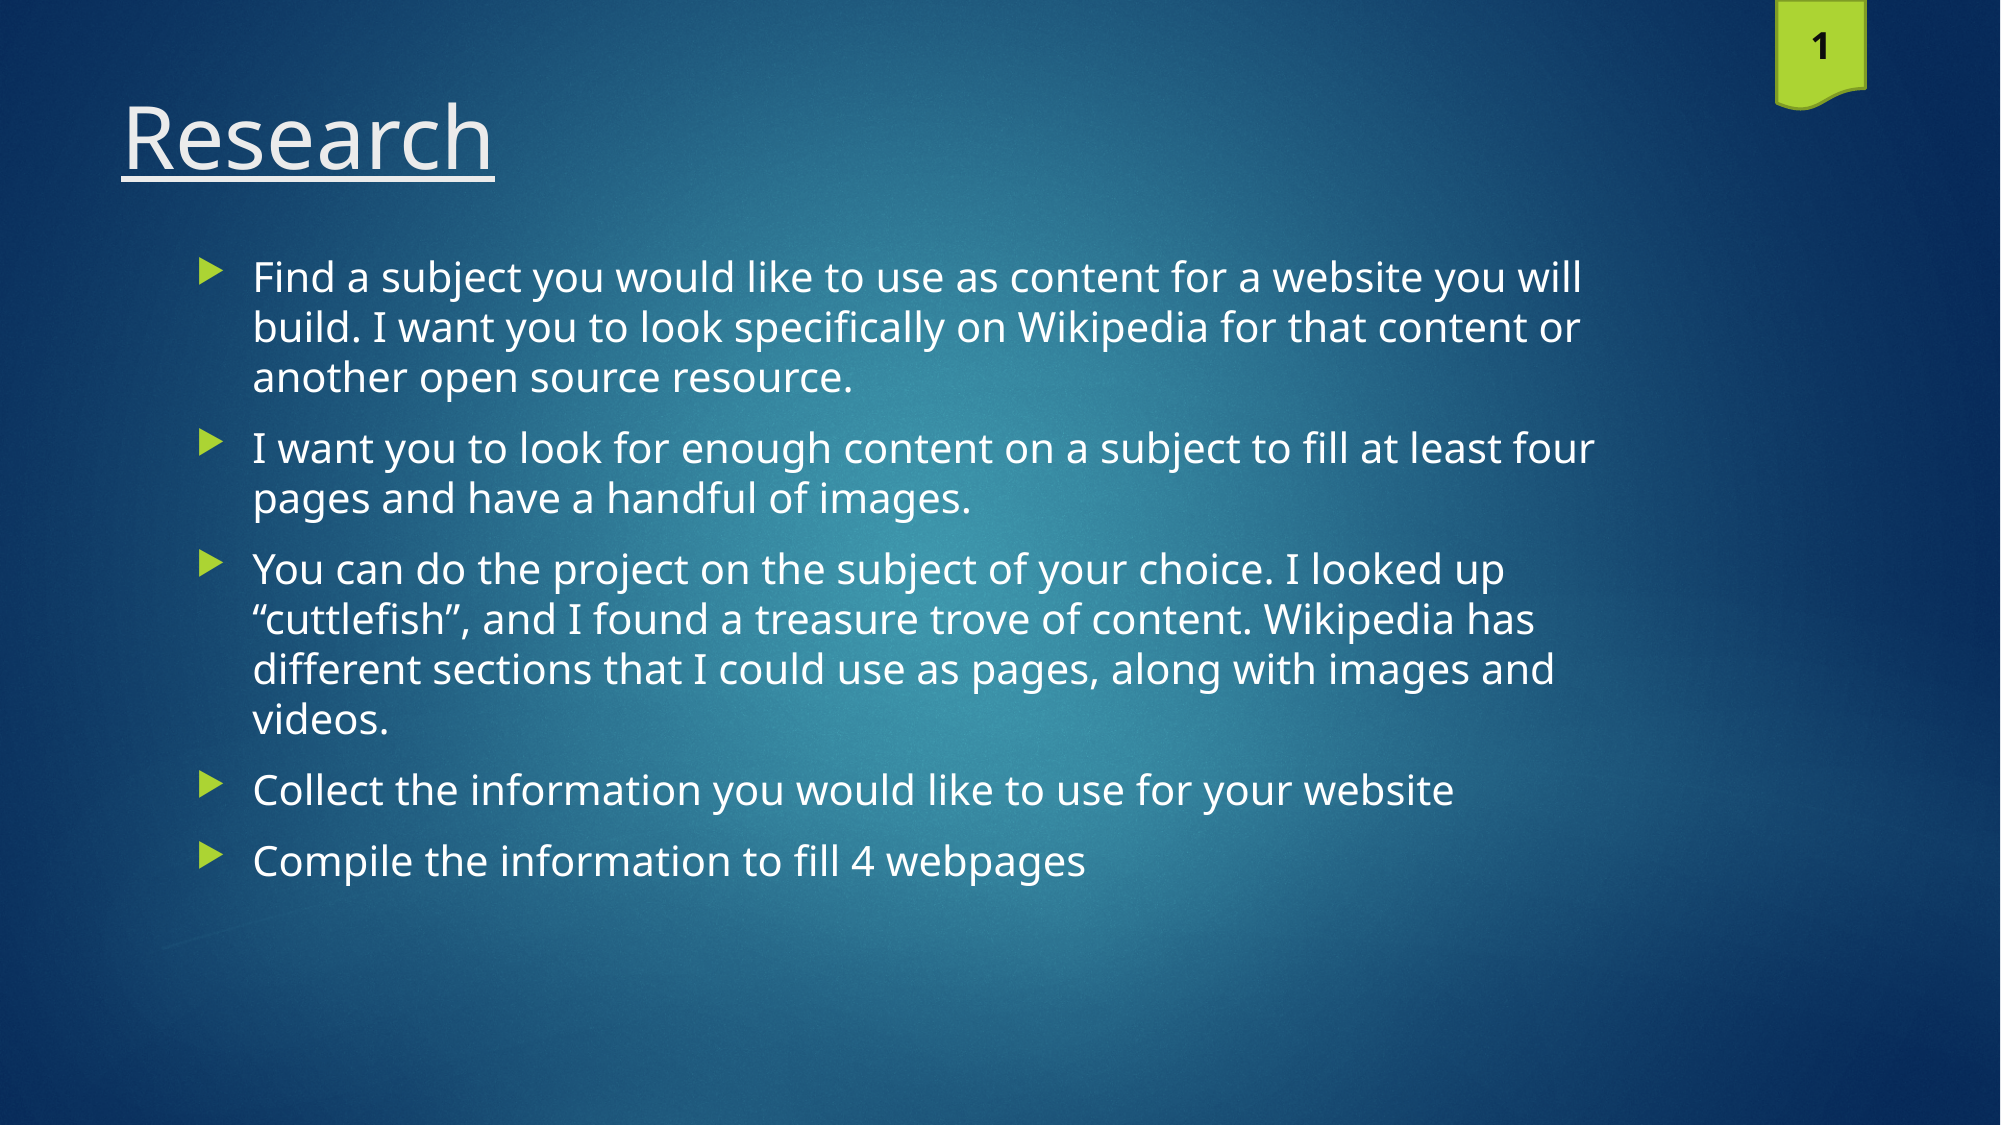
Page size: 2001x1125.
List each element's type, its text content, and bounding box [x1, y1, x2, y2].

list Find a subject you would like to use as content for a website you will build. I want you to look specifically on Wikipedia for that content or another open source resource. I want you to look for enough content on a subject to fill at least four pages and have a handful of images. You can do the project on the subject of your choice. I looked up “cuttlefish”, and I found a treasure trove of content. Wikipedia has different sections that I could use as pages, along with images and videos. Collect the information you would like to use for your website Compile the information to fill 4 webpages [181, 243, 1649, 1025]
text_box 1 [1775, 0, 1867, 111]
title Research [106, 74, 1649, 304]
